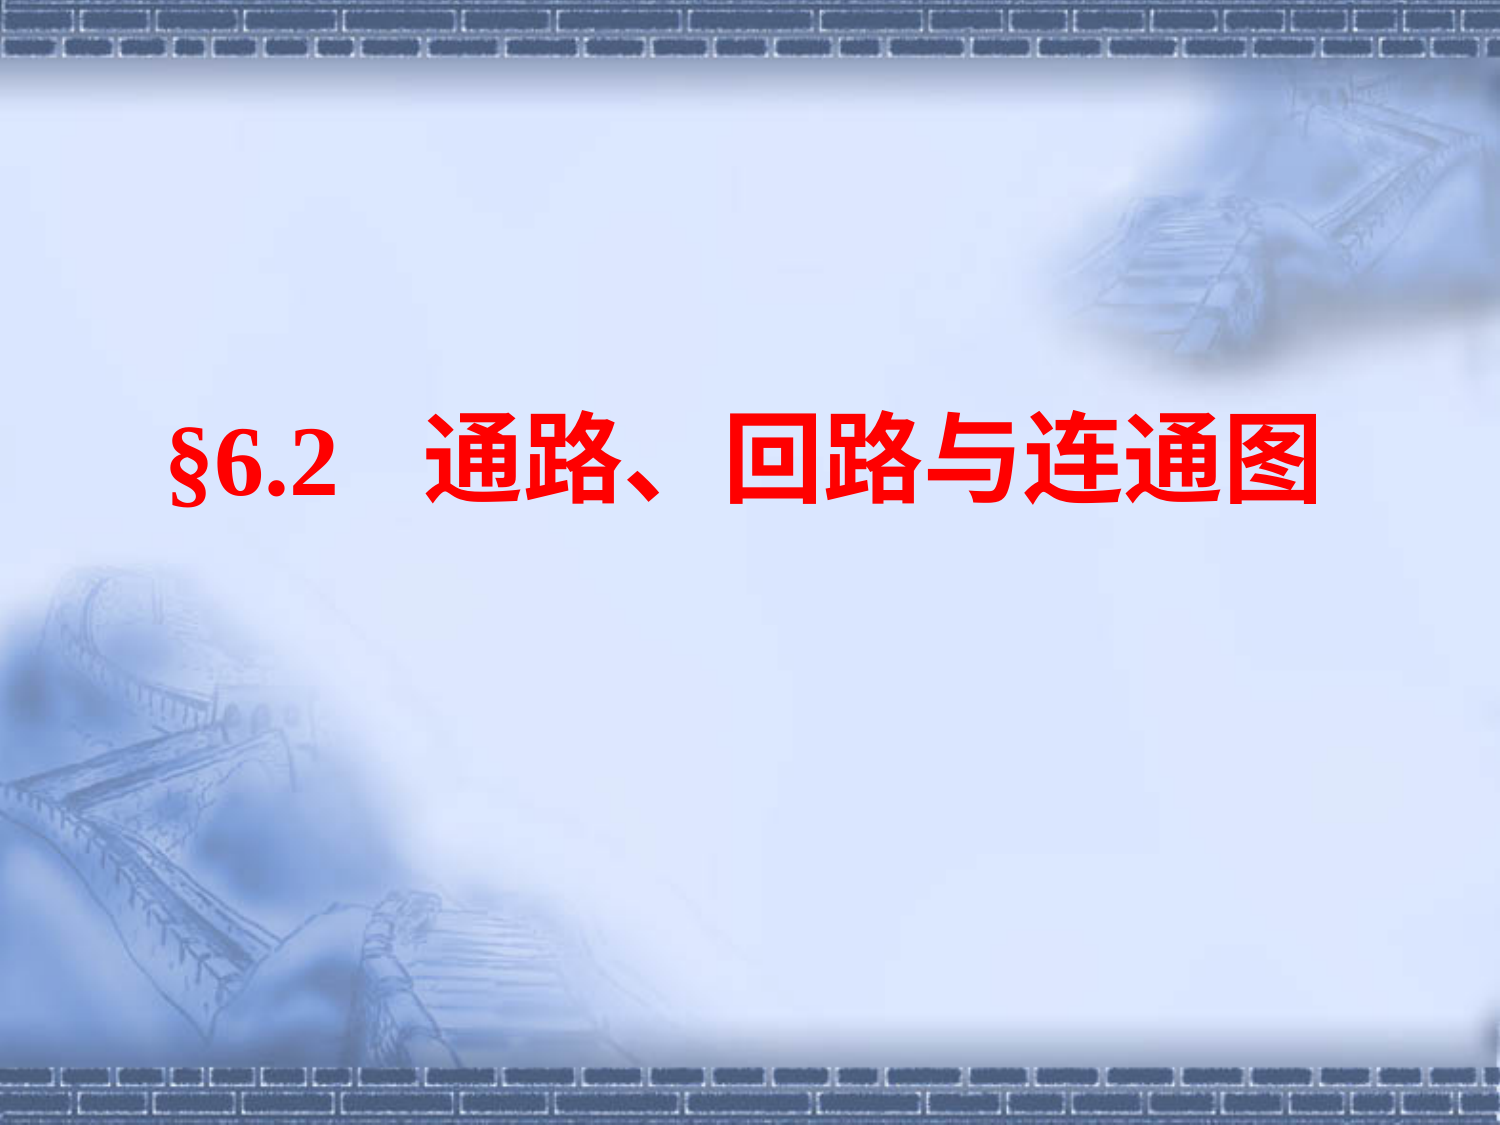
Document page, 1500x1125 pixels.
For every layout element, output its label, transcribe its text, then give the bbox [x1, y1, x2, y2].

text_box §6.2 通路、回路与连通图 [149, 387, 1438, 523]
picture [0, 0, 1500, 1125]
